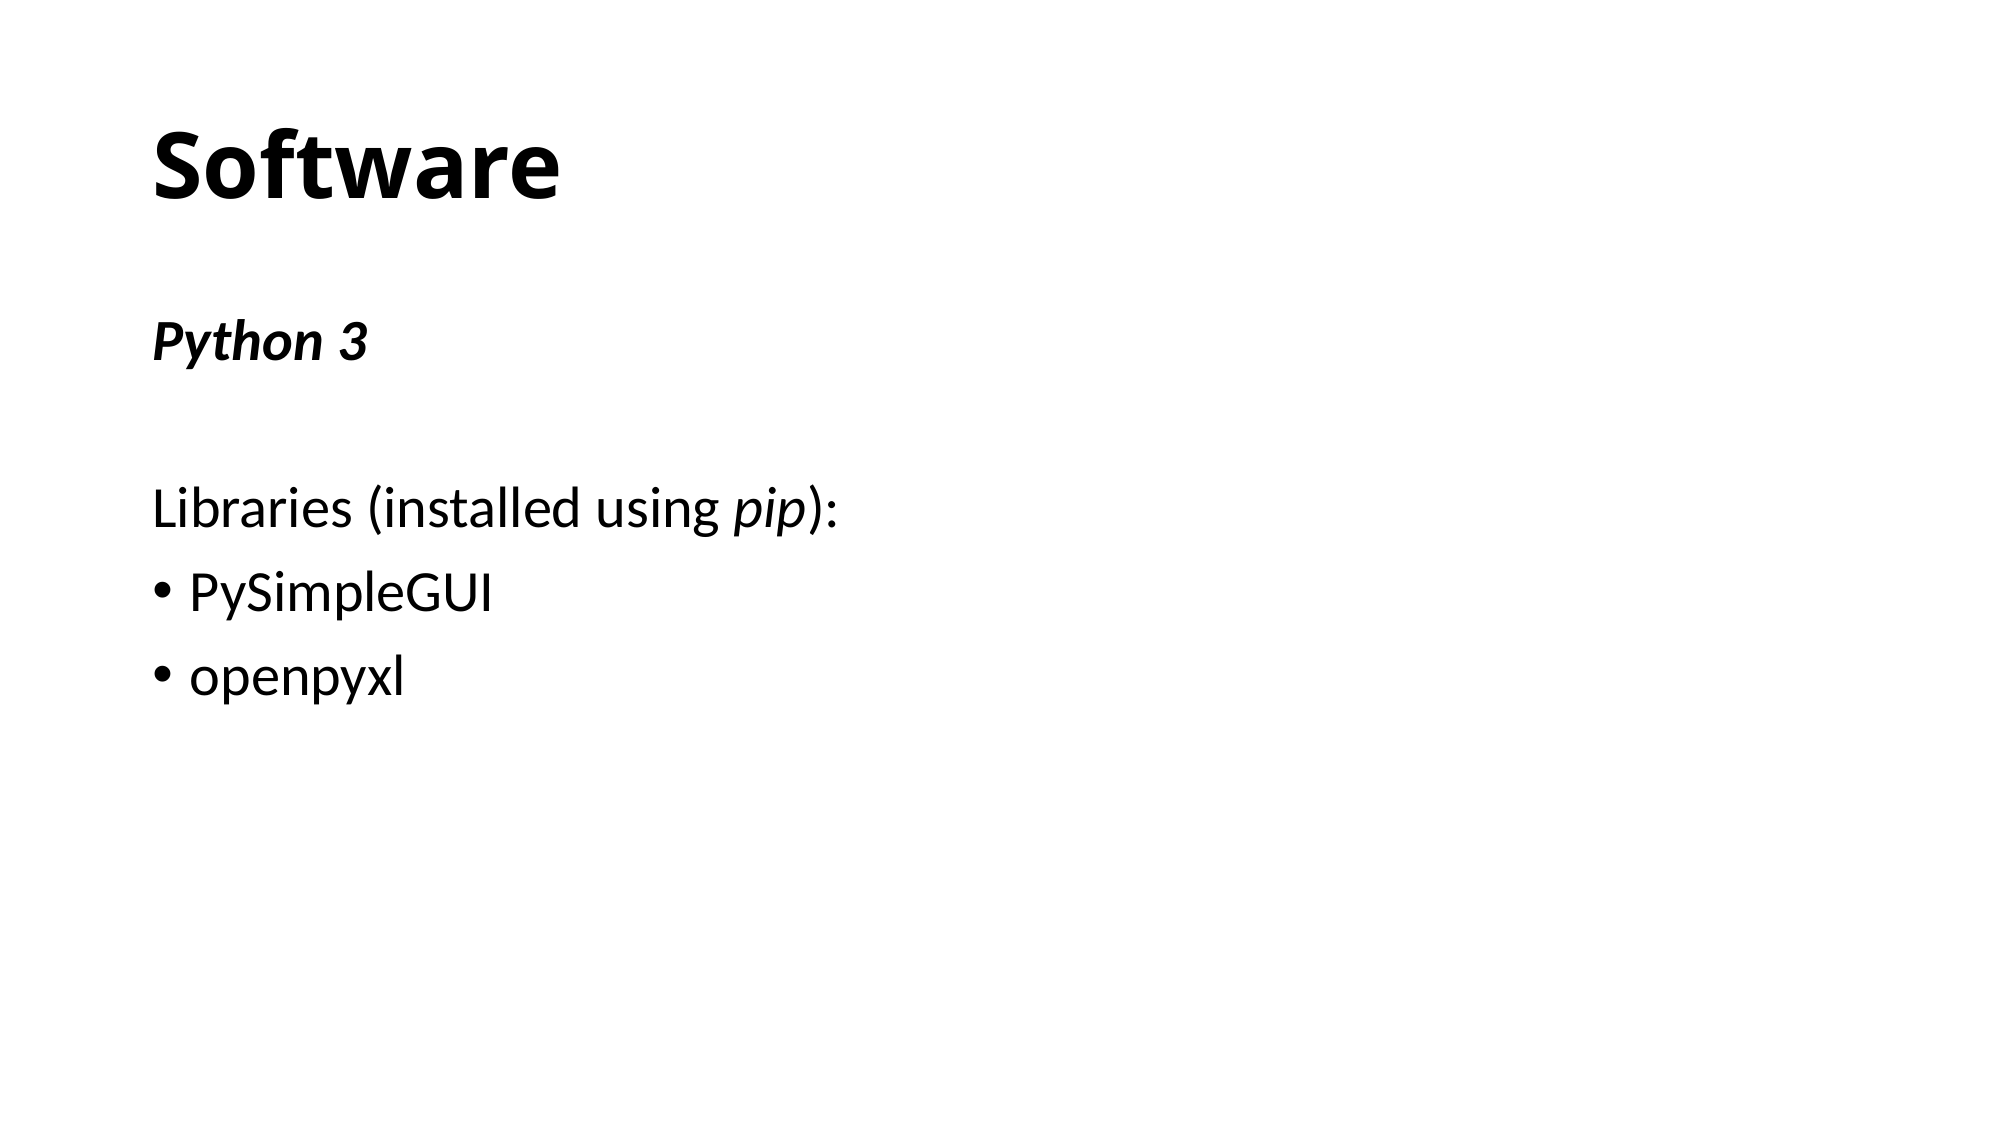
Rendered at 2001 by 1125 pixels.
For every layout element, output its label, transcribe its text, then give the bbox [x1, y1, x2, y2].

list Python 3 Libraries (installed using pip): PySimpleGUI openpyxl [137, 302, 1863, 1017]
title Software [137, 59, 1863, 278]
